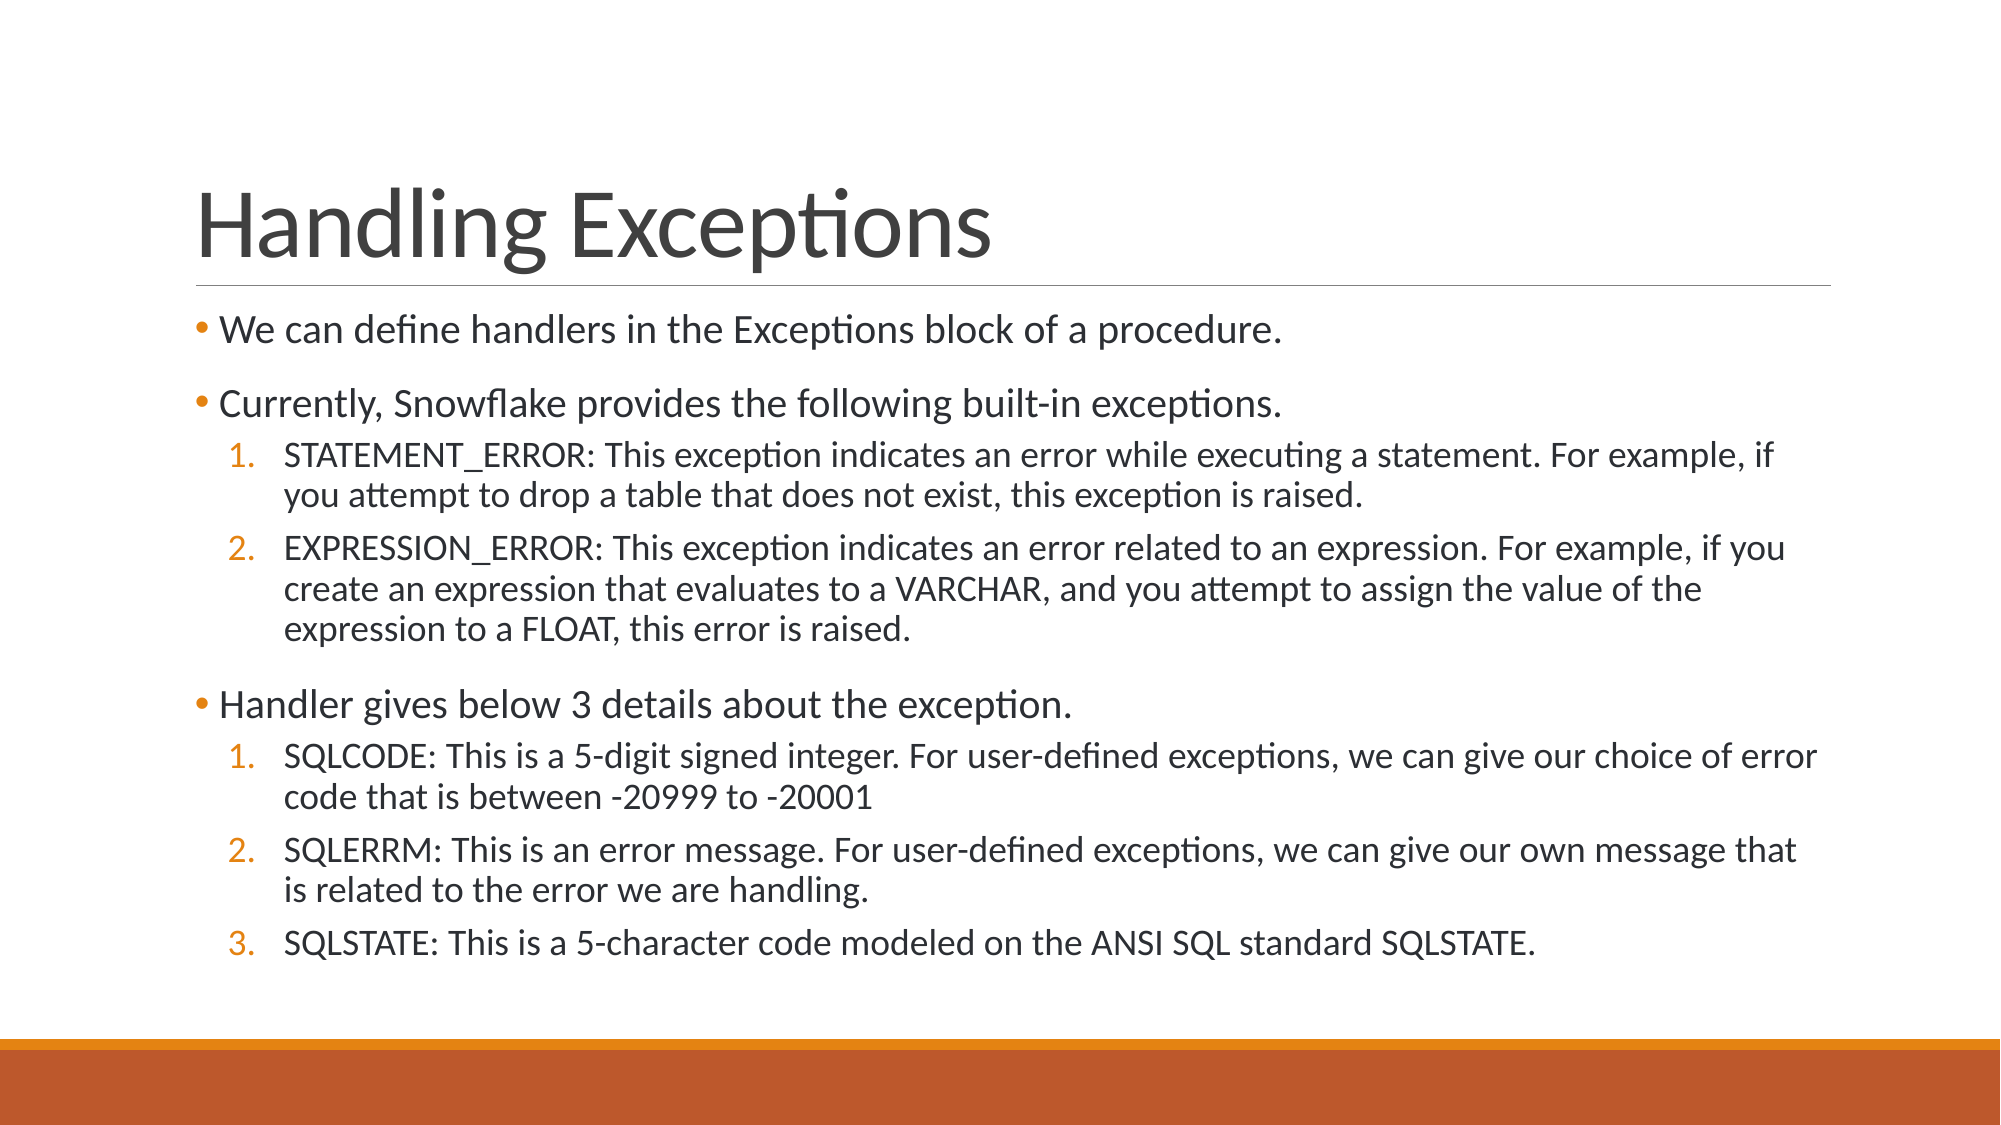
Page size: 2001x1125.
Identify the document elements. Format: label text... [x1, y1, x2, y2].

list We can define handlers in the Exceptions block of a procedure. Currently, Snowflake provides the following built-in exceptions. STATEMENT_ERROR: This exception indicates an error while executing a statement. For example, if you attempt to drop a table that does not exist, this exception is raised. EXPRESSION_ERROR: This exception indicates an error related to an expression. For example, if you create an expression that evaluates to a VARCHAR, and you attempt to assign the value of the expression to a FLOAT, this error is raised. Handler gives below 3 details about the exception. SQLCODE: This is a 5-digit signed integer. For user-defined exceptions, we can give our choice of error code that is between -20999 to -20001 SQLERRM: This is an error message. For user-defined exceptions, we can give our own message that is related to the error we are handling. SQLSTATE: This is a 5-character code modeled on the ANSI SQL standard SQLSTATE. [194, 299, 1830, 1014]
title Handling Exceptions [180, 174, 1830, 285]
